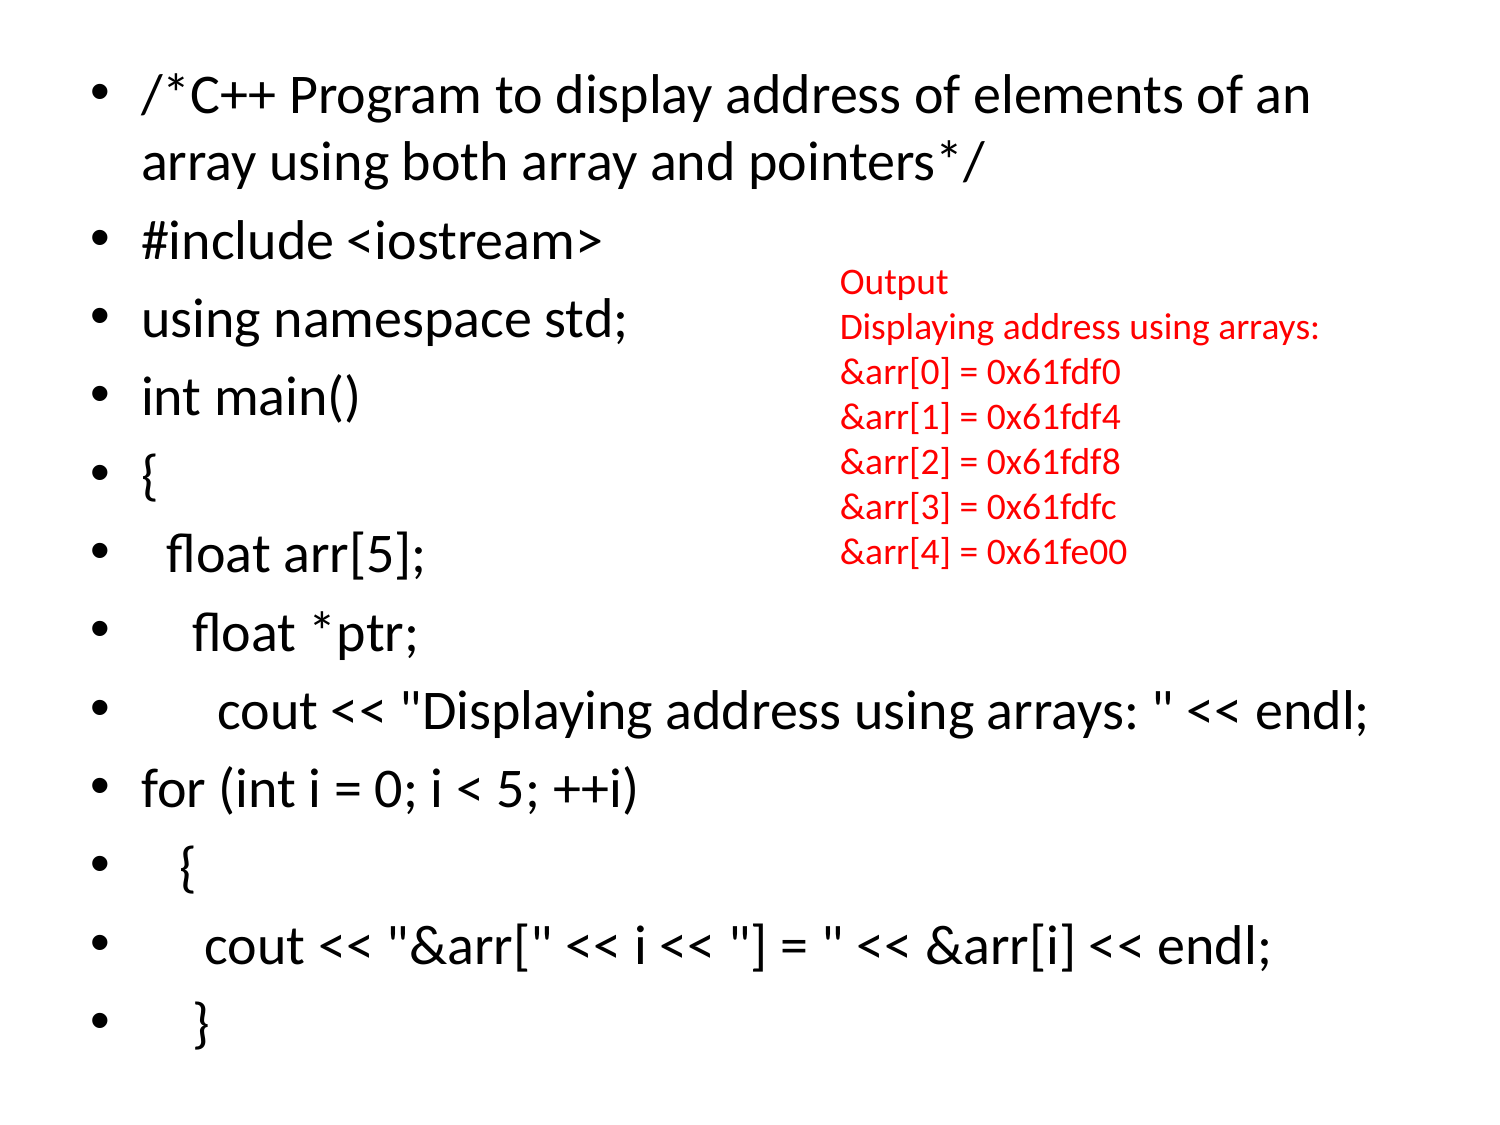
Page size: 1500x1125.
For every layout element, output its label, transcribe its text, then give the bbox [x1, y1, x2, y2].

list /*C++ Program to display address of elements of an array using both array and pointers*/ #include <iostream> using namespace std; int main() { float arr[5]; float *ptr; cout << "Displaying address using arrays: " << endl; for (int i = 0; i < 5; ++i) { cout << "&arr[" << i << "] = " << &arr[i] << endl; } [75, 50, 1425, 1100]
text_box Output Displaying address using arrays: &arr[0] = 0x61fdf0 &arr[1] = 0x61fdf4 &arr[2] = 0x61fdf8 &arr[3] = 0x61fdfc &arr[4] = 0x61fe00 [824, 249, 1500, 580]
